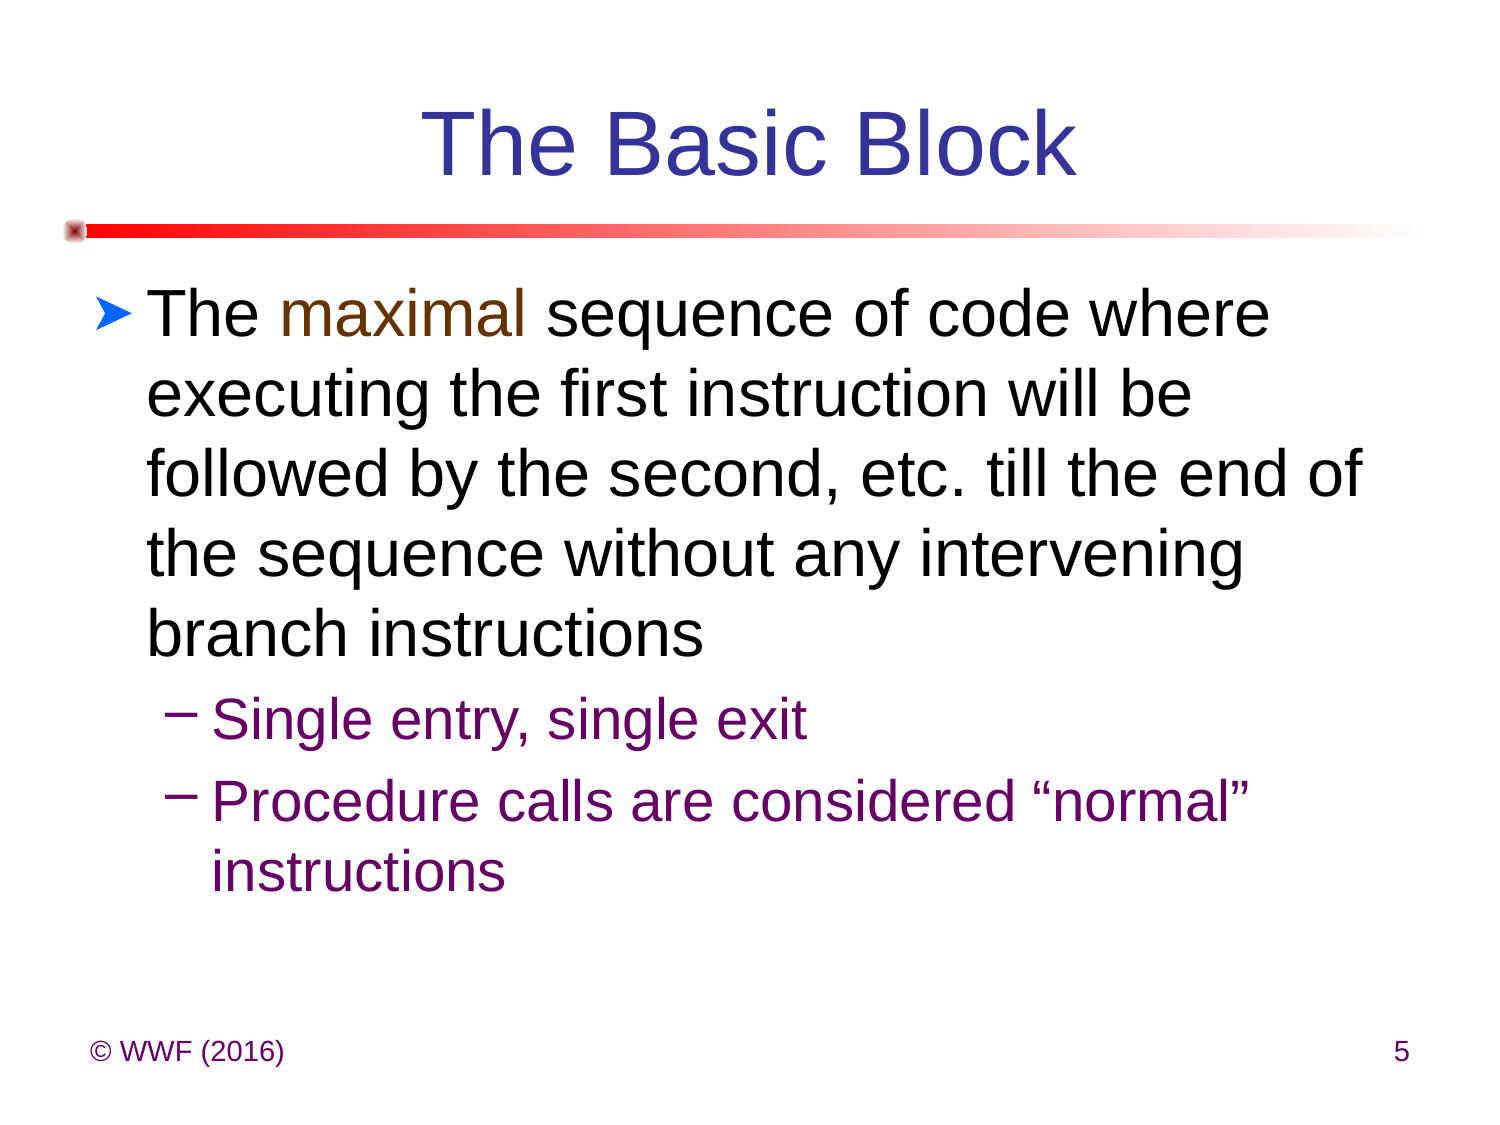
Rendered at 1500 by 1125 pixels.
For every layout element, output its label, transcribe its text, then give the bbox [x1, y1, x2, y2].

slide_number 5 [1074, 1024, 1425, 1103]
slide_number © WWF (2016) [75, 1024, 425, 1103]
title The Basic Block [75, 45, 1425, 233]
list The maximal sequence of code where executing the first instruction will be followed by the second, etc. till the end of the sequence without any intervening branch instructions Single entry, single exit Procedure calls are considered “normal” instructions [75, 262, 1425, 1005]
